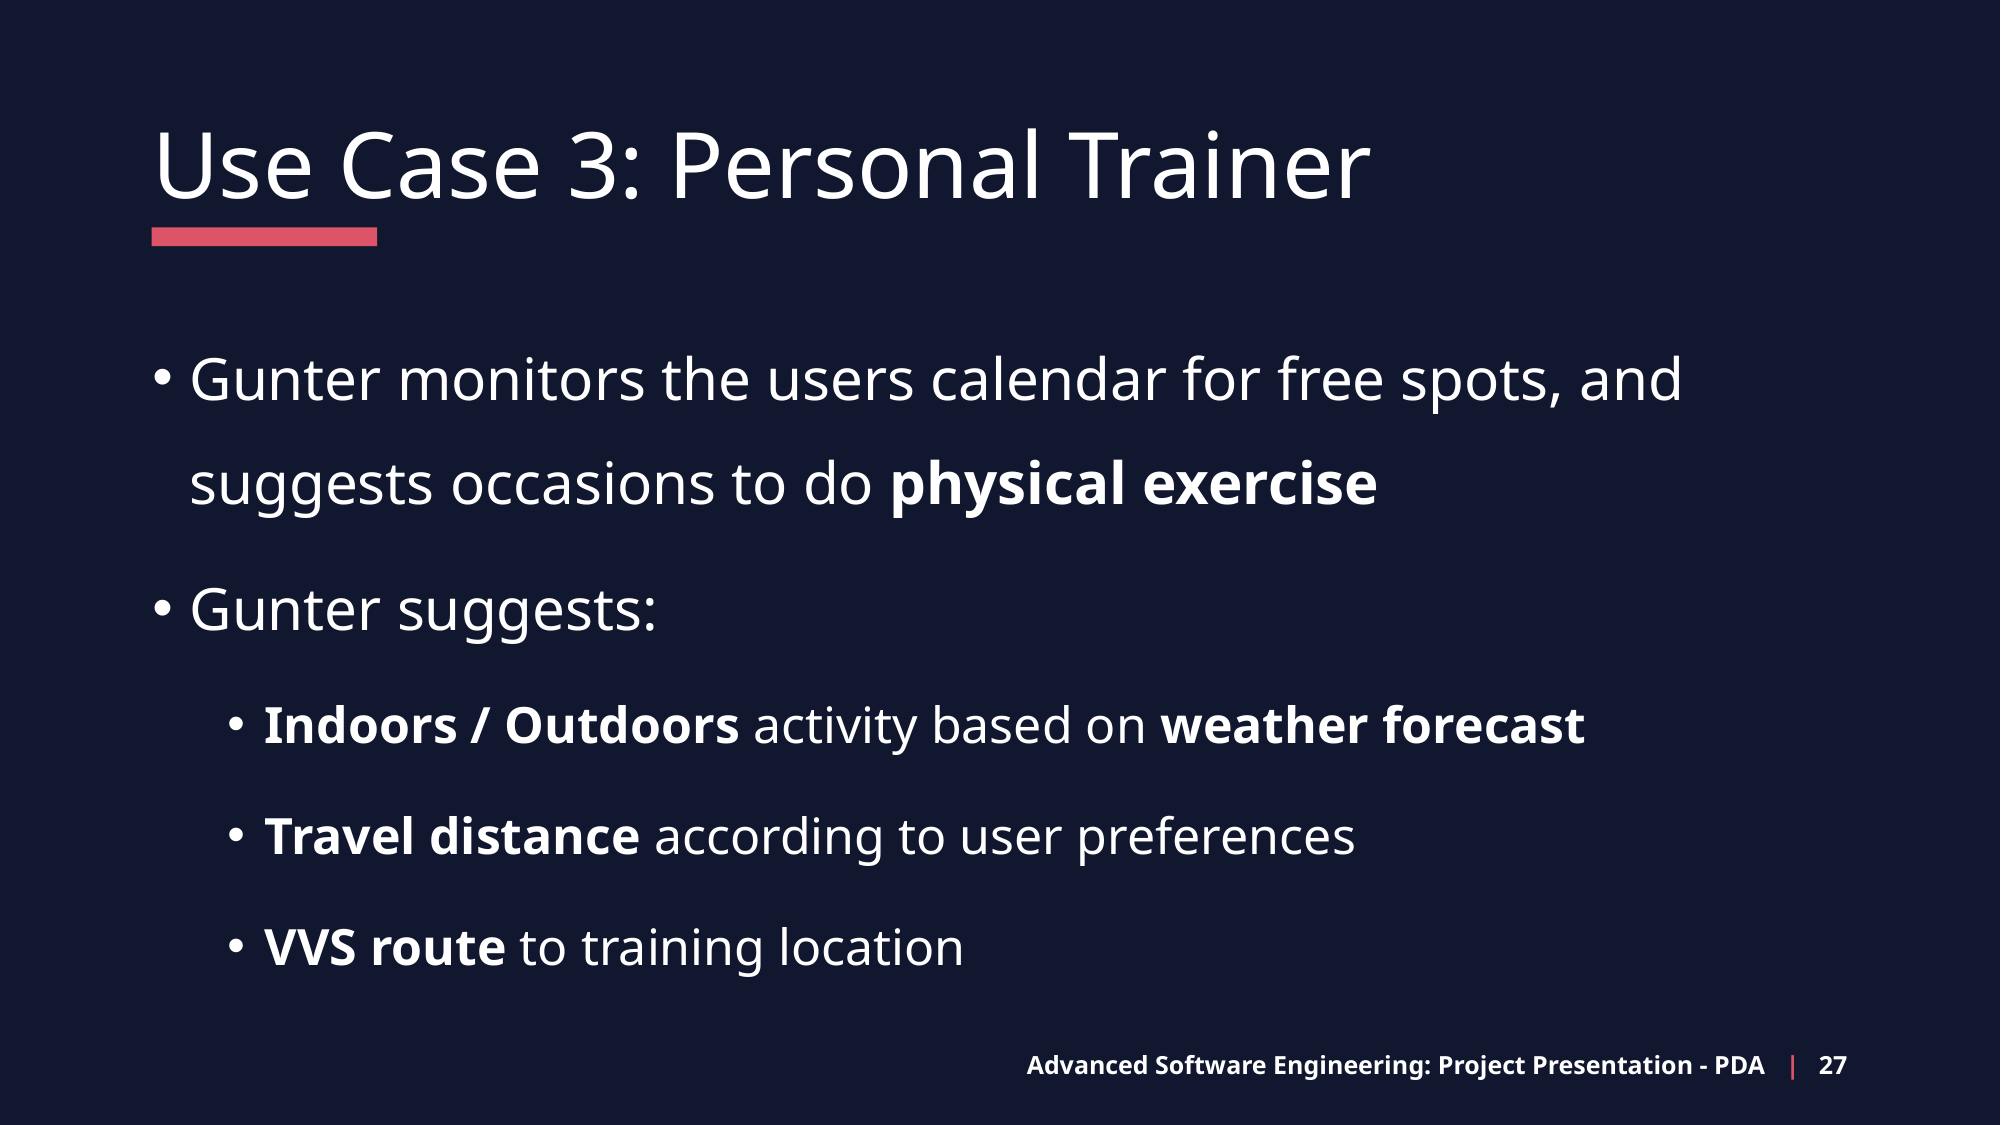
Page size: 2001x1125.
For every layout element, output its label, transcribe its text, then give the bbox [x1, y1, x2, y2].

text_box Use Case 3: Personal Trainer [137, 59, 1863, 278]
text_box Advanced Software Engineering: Project Presentation - PDA | 27 [137, 1042, 1863, 1103]
text_box Gunter monitors the users calendar for free spots, and suggests occasions to do physical exercise Gunter suggests: Indoors / Outdoors activity based on weather forecast Travel distance according to user preferences VVS route to training location [137, 299, 1863, 1014]
